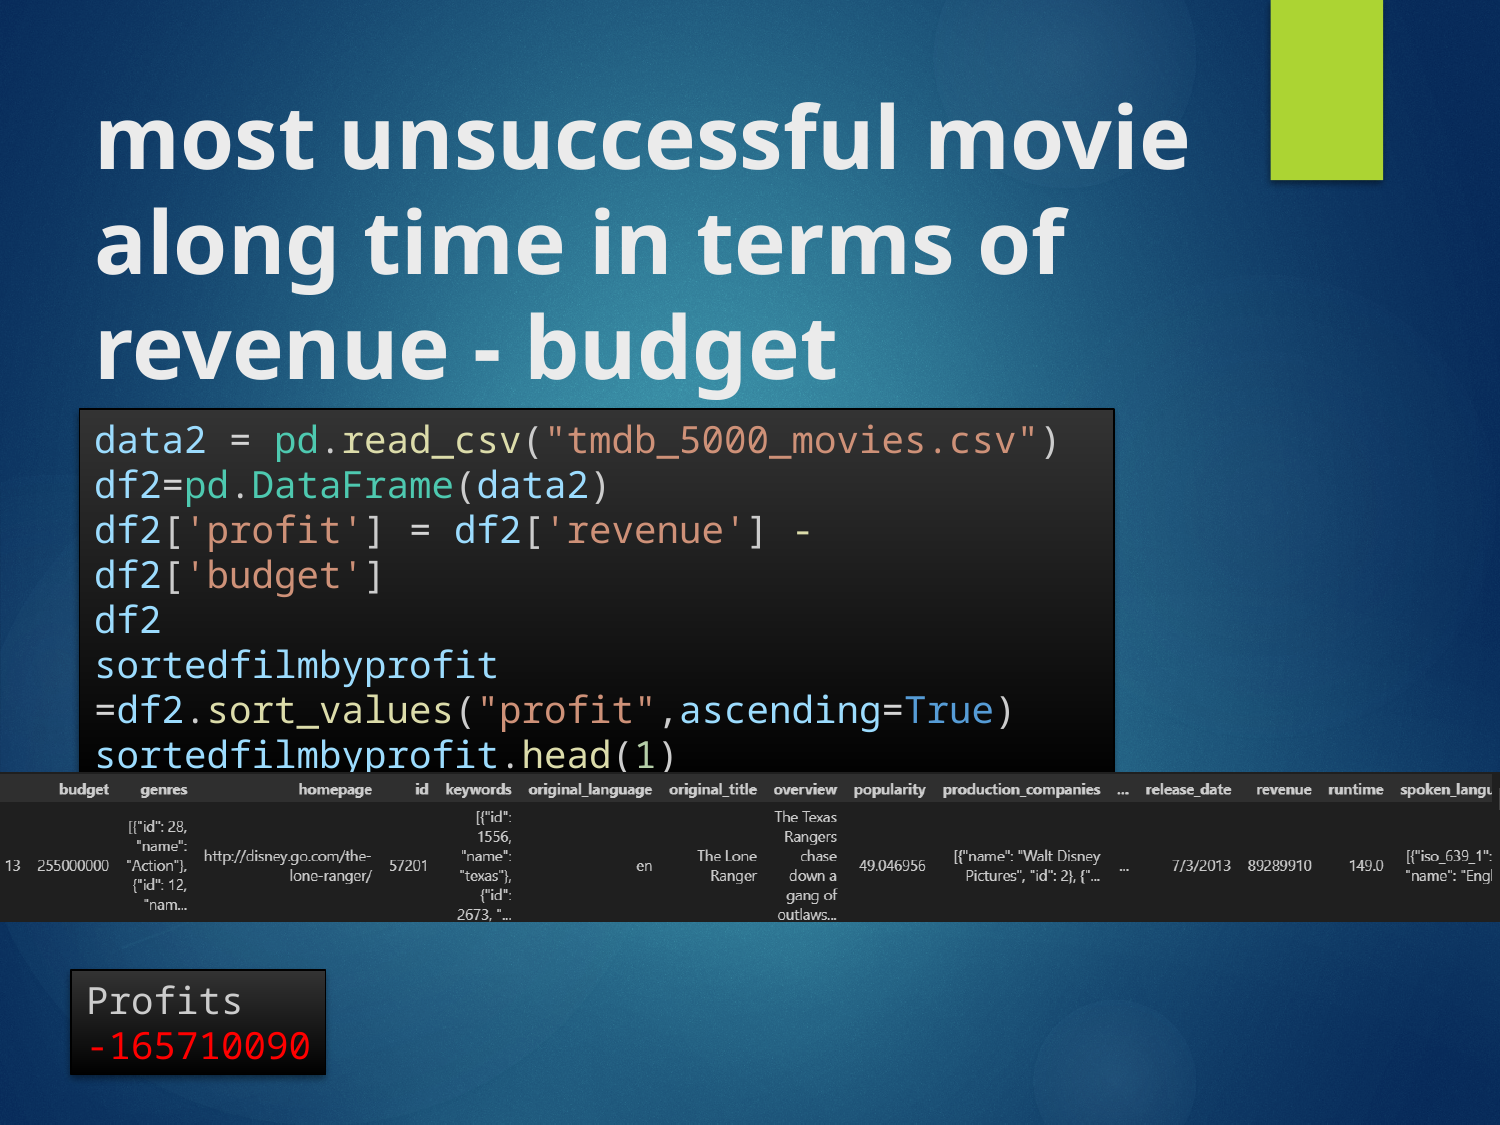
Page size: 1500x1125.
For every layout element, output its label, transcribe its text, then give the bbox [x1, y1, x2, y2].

text_box Profits -165710090 [70, 969, 326, 1075]
title most unsuccessful movie along time in terms of revenue - budget [79, 74, 1237, 304]
picture [0, 772, 1500, 923]
text_box data2 = pd.read_csv("tmdb_5000_movies.csv") df2=pd.DataFrame(data2) df2['profit'] = df2['revenue'] - df2['budget'] df2 sortedfilmbyprofit =df2.sort_values("profit",ascending=True) sortedfilmbyprofit.head(1) [79, 408, 1115, 770]
